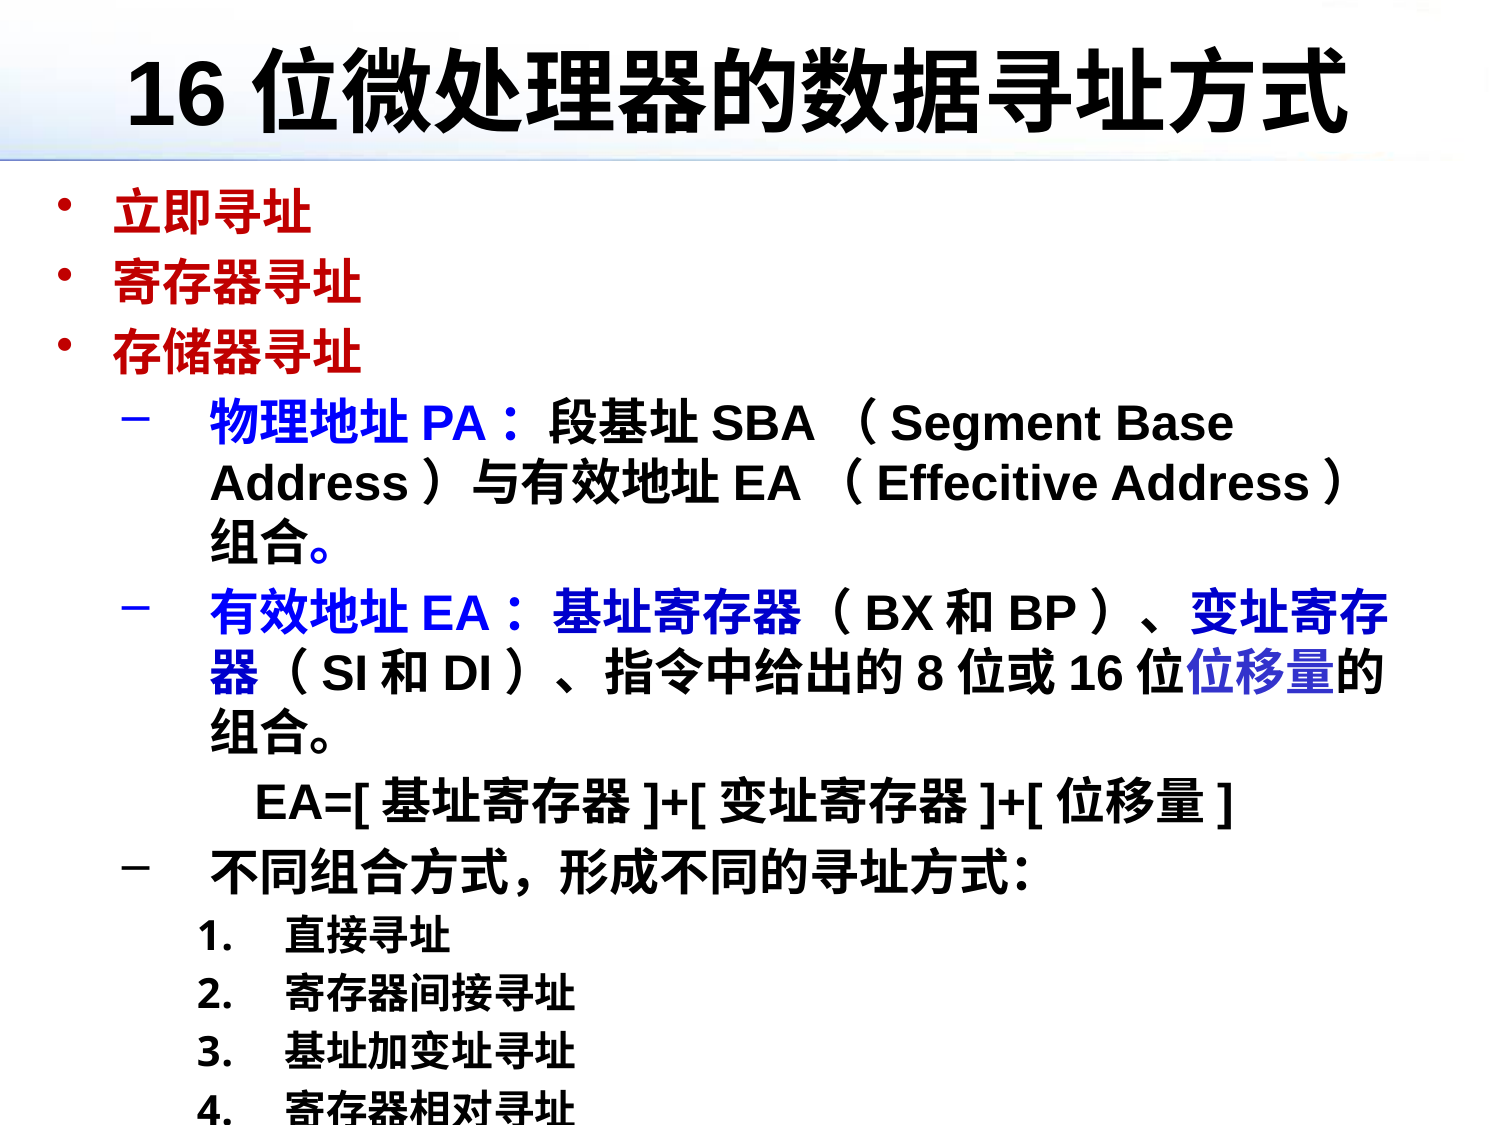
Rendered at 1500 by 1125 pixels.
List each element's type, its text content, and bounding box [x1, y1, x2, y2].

picture [0, 0, 1500, 161]
title 16位微处理器的数据寻址方式 [29, 31, 1447, 147]
list 立即寻址 寄存器寻址 存储器寻址 物理地址PA：段基址SBA（Segment Base Address）与有效地址EA（Effecitive Address） 组合。 有效地址EA：基址寄存器（BX和BP）、变址寄存器（SI和DI）、指令中给出的8位或16位位移量的组合。 EA=[基址寄存器]+[变址寄存器]+[位移量] 不同组合方式，形成不同的寻址方式： 直接寻址 寄存器间接寻址 基址加变址寻址 寄存器相对寻址 相对基址加变址寻址 [41, 172, 1447, 1106]
